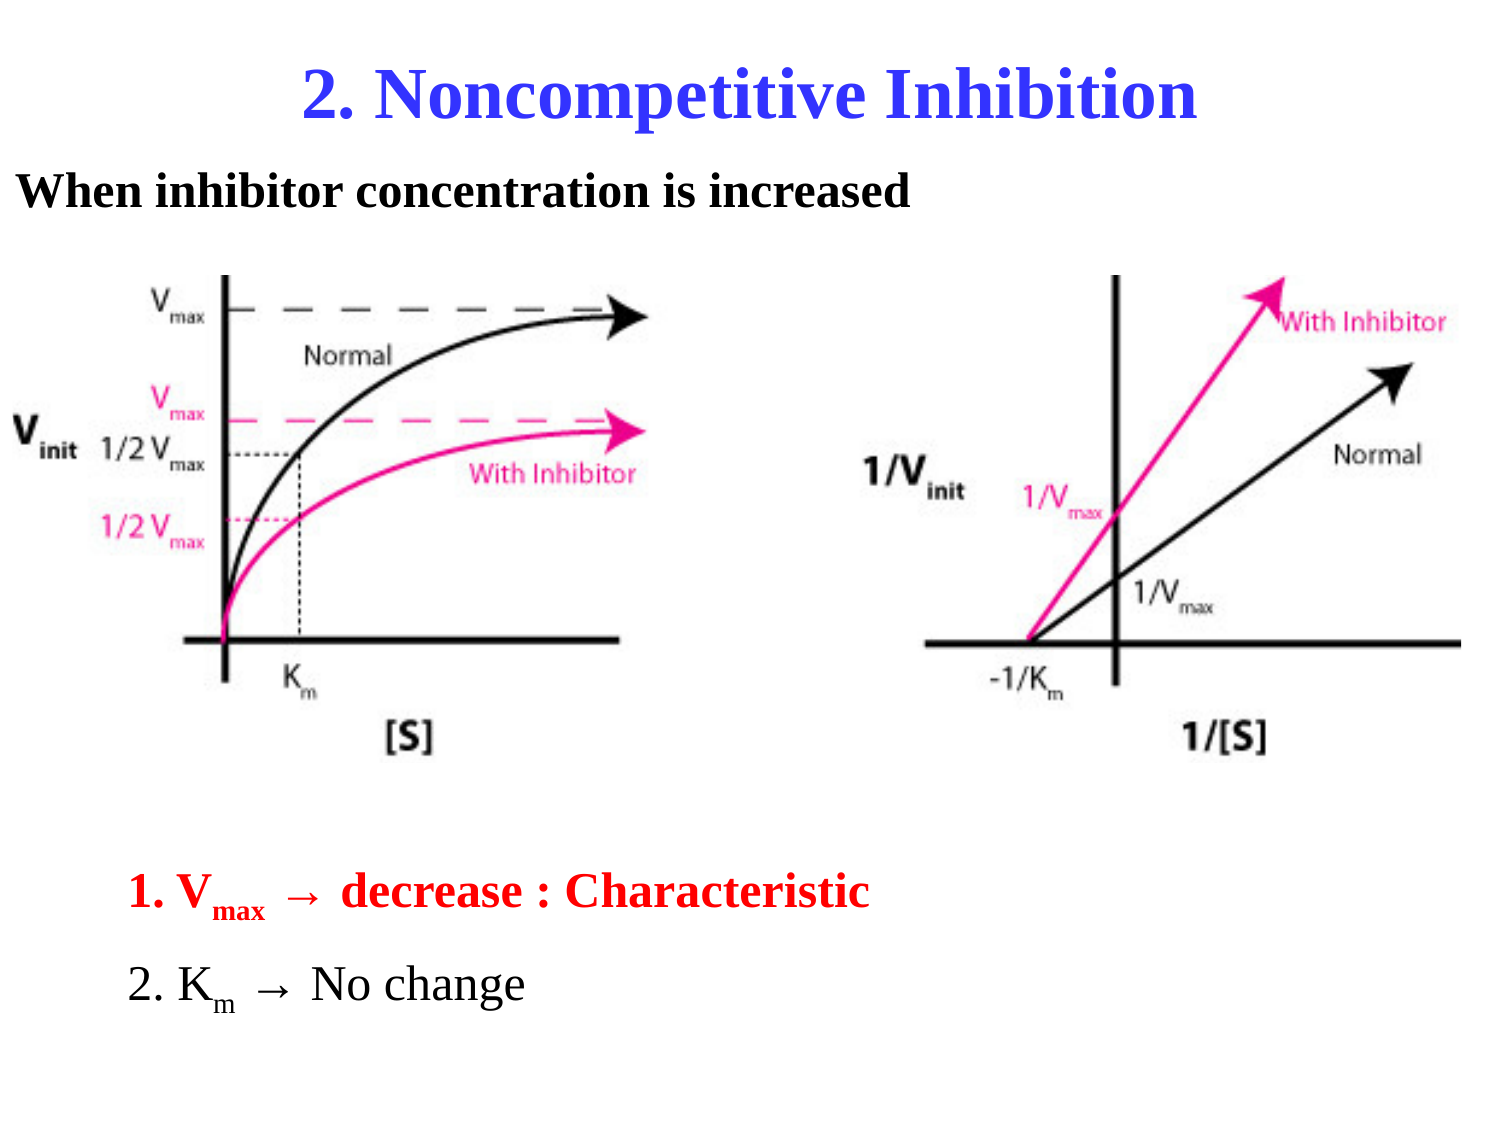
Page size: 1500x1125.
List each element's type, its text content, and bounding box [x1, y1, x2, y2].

text_box 2. Noncompetitive Inhibition [0, 37, 1500, 141]
text_box 1. Vmax → decrease : Characteristic 2. Km → No change [112, 849, 1450, 1027]
picture [12, 274, 1462, 763]
text_box When inhibitor concentration is increased [0, 149, 1175, 225]
